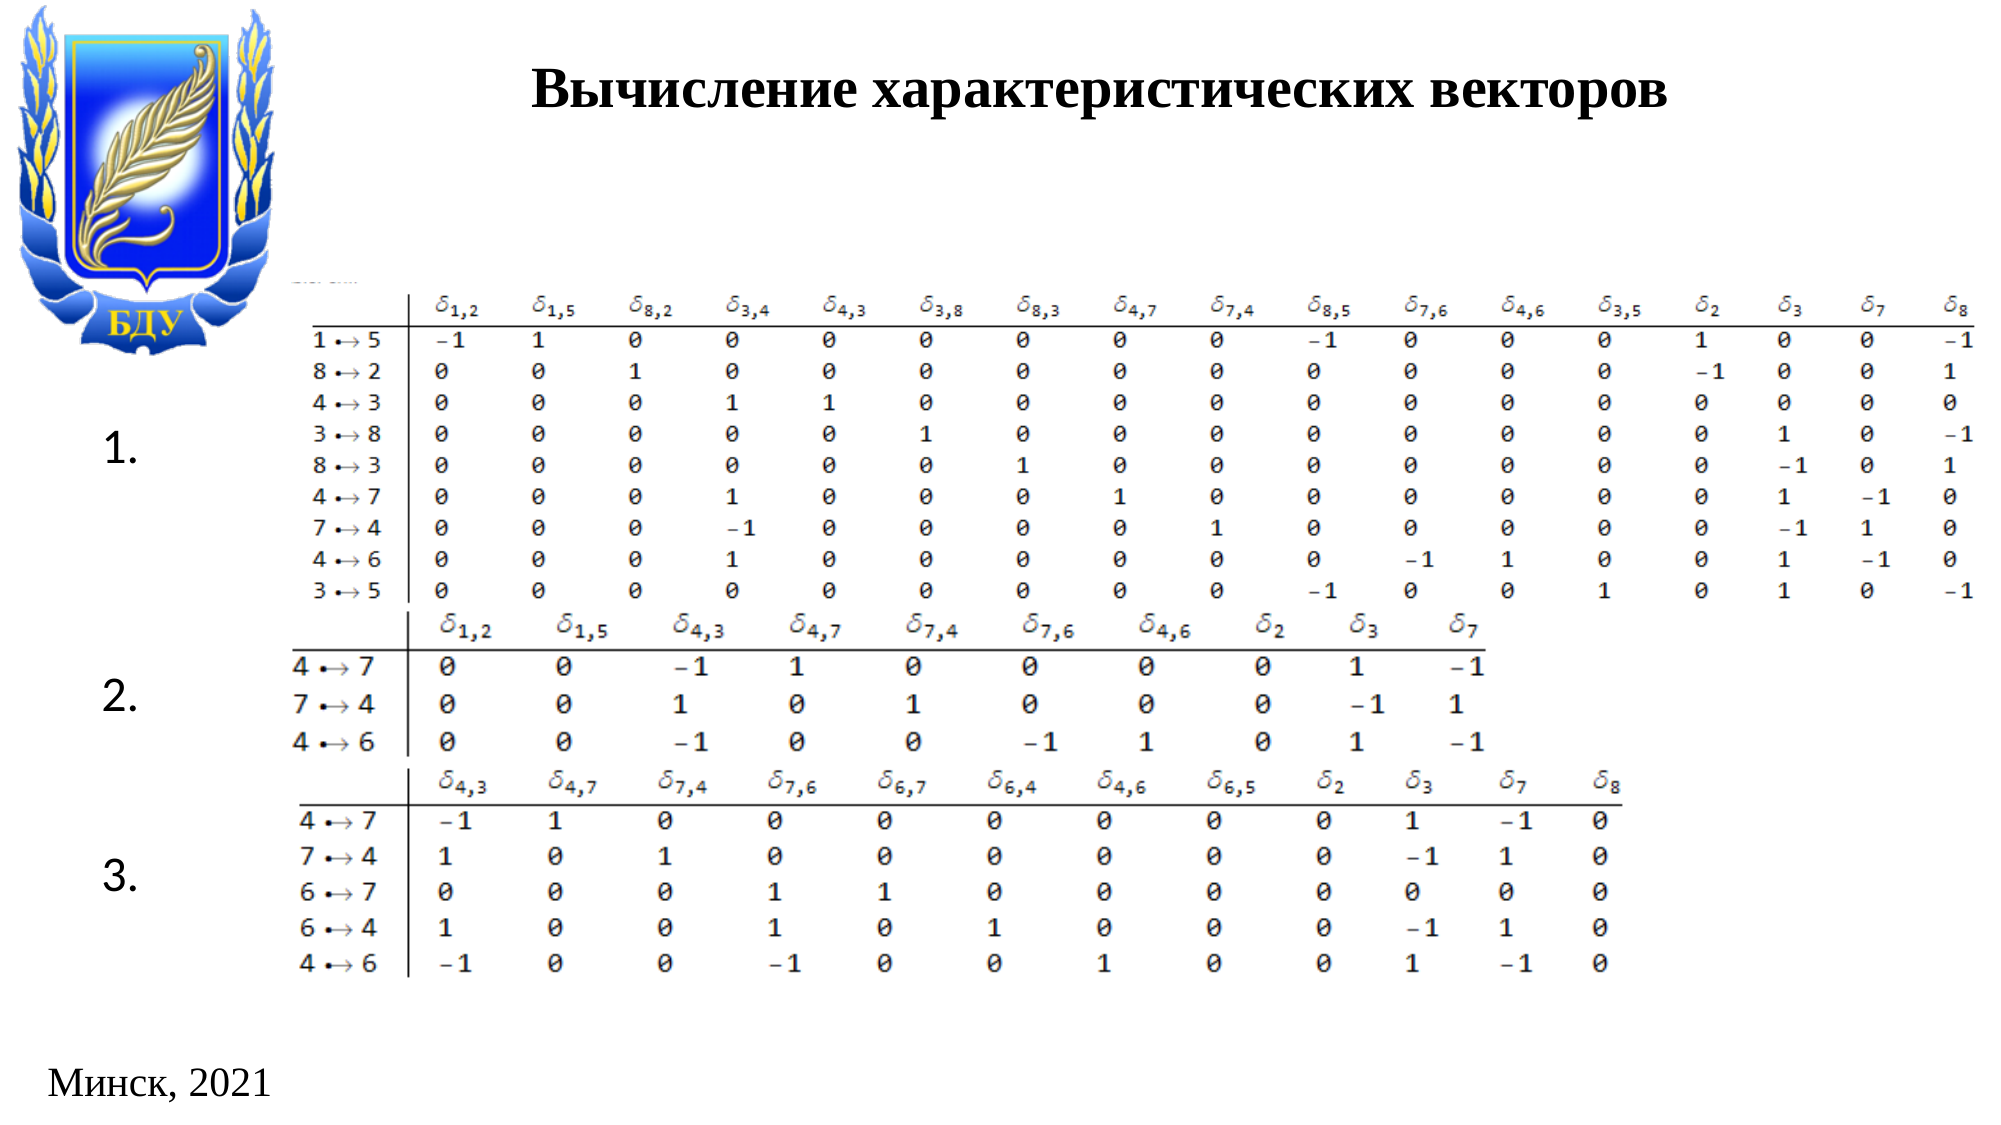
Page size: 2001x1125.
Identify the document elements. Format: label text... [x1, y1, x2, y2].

picture [291, 281, 1988, 983]
text_box 1. [86, 398, 285, 489]
text_box 2. [86, 646, 286, 737]
picture [12, 0, 280, 361]
text_box 3. [86, 826, 286, 917]
text_box Вычисление характеристических векторов [491, 41, 1709, 127]
